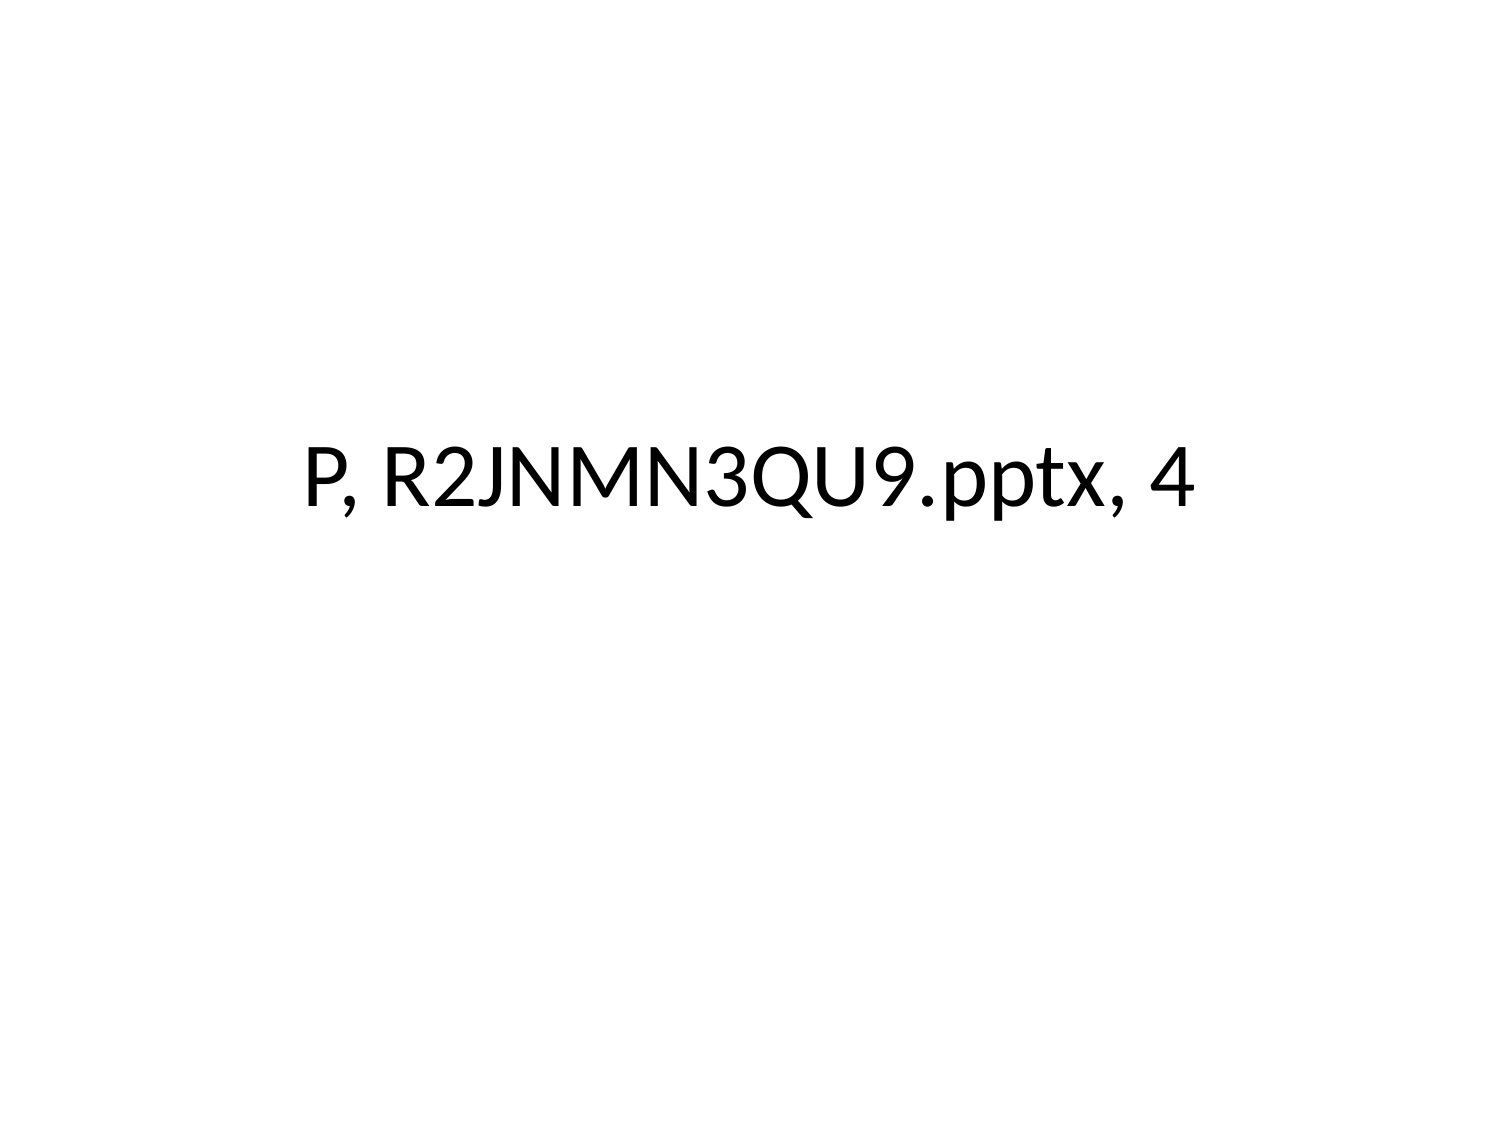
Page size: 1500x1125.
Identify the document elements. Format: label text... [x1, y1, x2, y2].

title P, R2JNMN3QU9.pptx, 4 [112, 349, 1388, 591]
